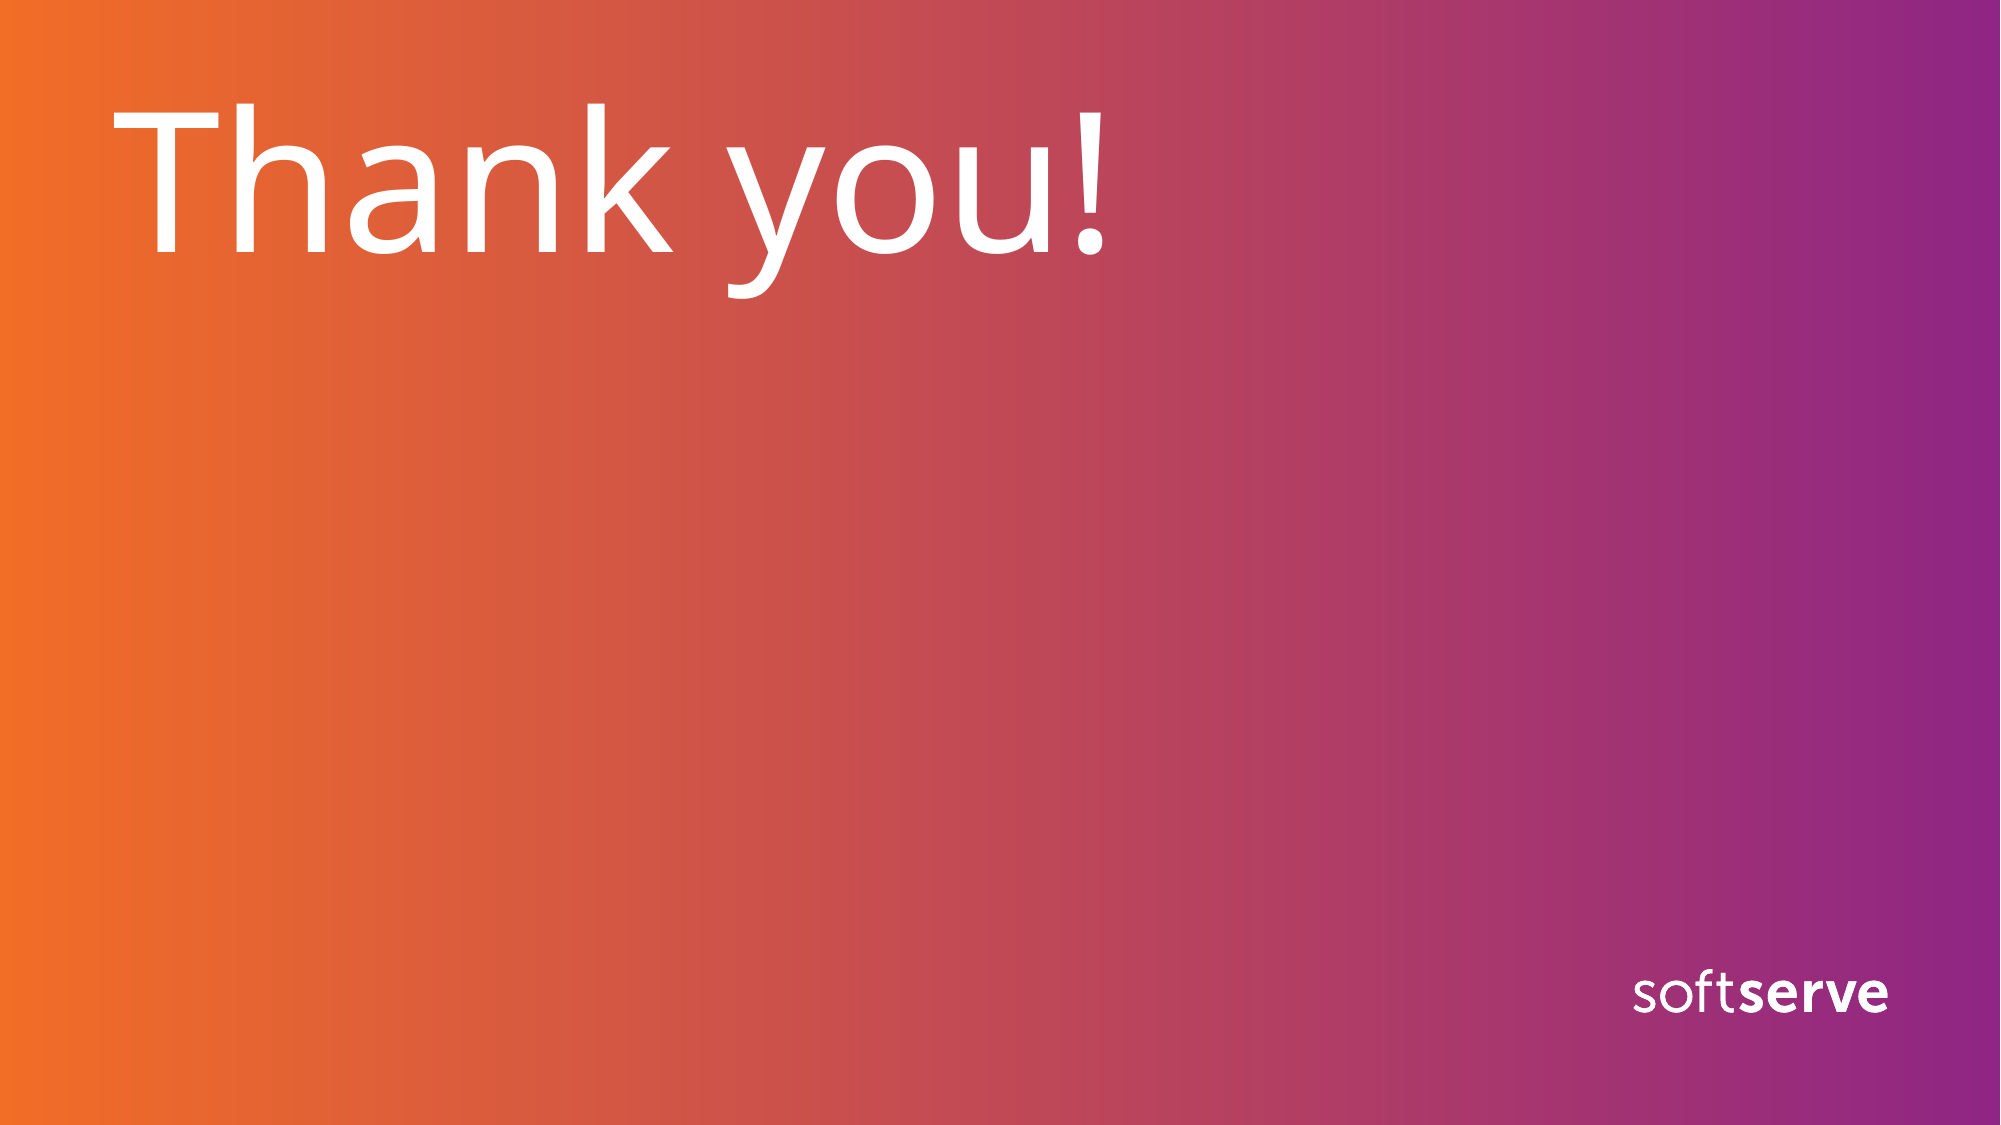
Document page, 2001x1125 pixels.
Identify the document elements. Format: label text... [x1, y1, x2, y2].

title Thank you! [112, 112, 1888, 900]
